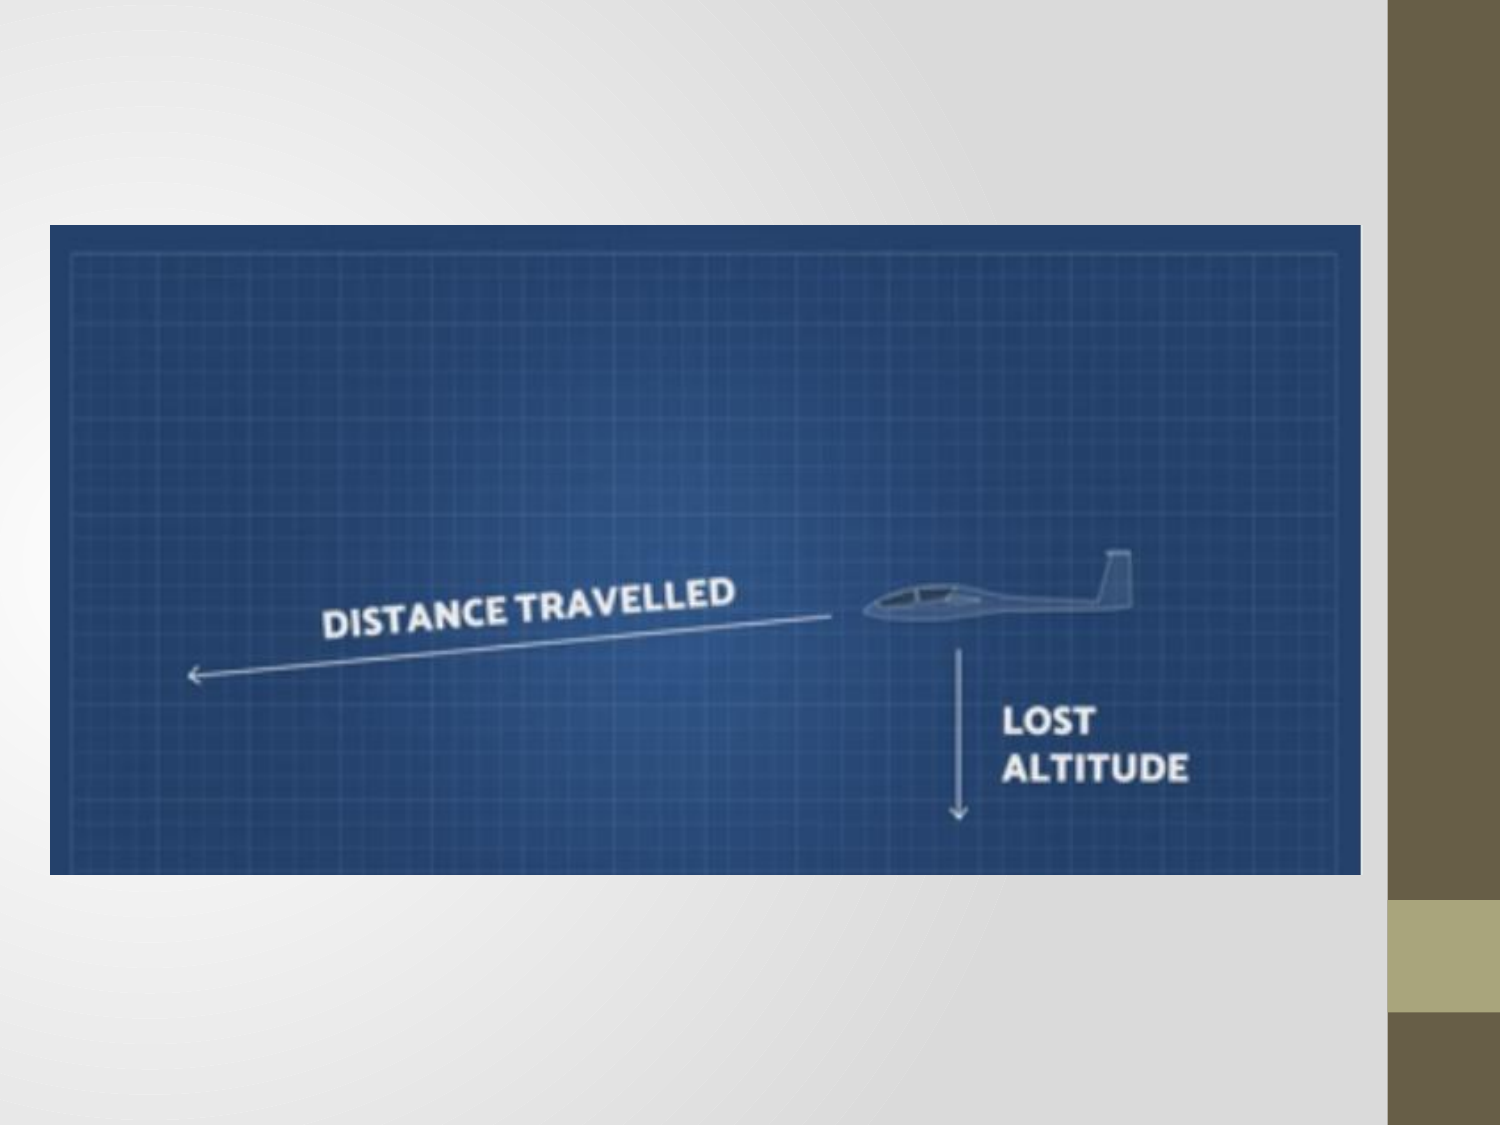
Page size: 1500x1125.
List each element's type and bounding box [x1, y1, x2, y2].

list [49, 224, 1363, 876]
